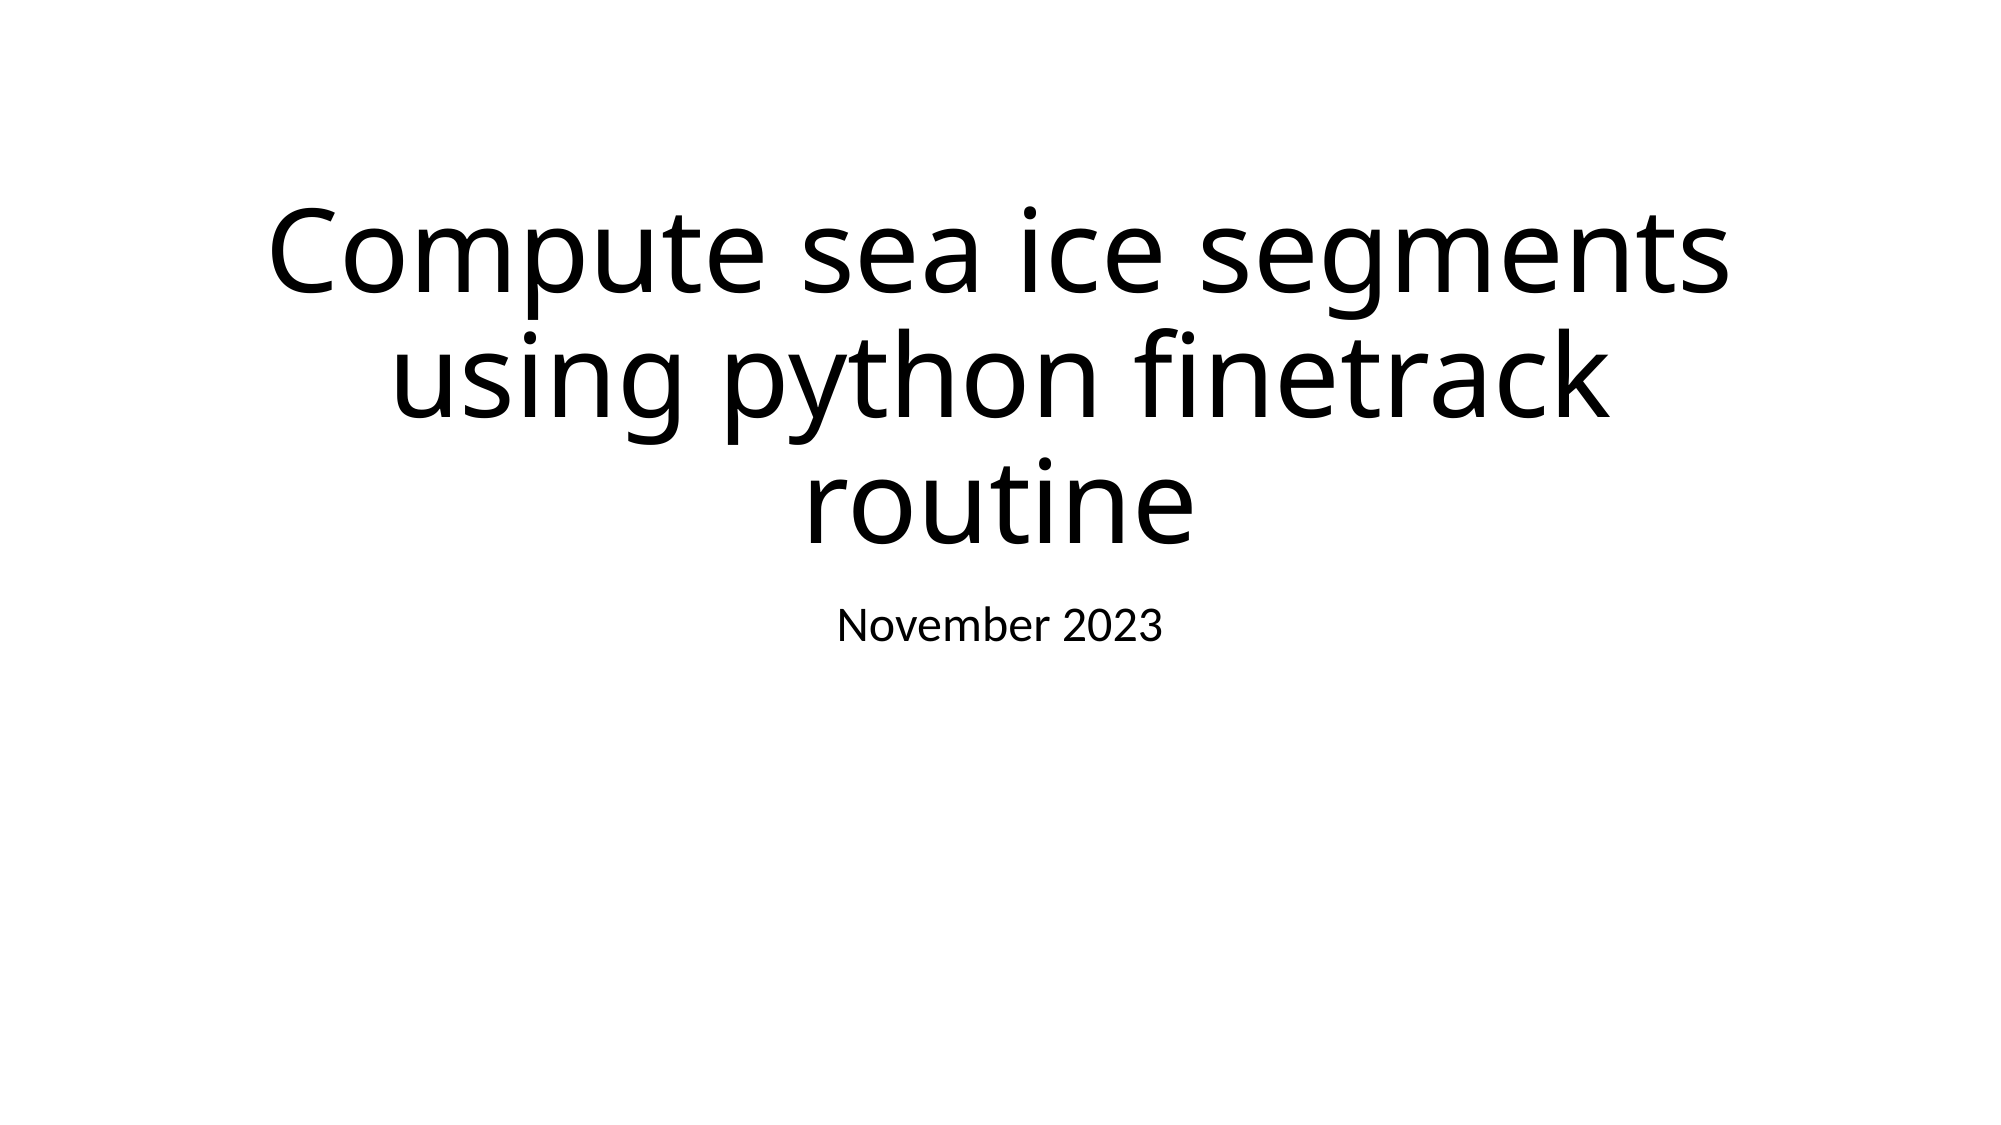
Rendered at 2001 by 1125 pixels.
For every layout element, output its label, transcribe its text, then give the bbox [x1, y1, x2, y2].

title Compute sea ice segments using python finetrack routine [249, 184, 1750, 576]
subtitle November 2023 [249, 590, 1750, 863]
